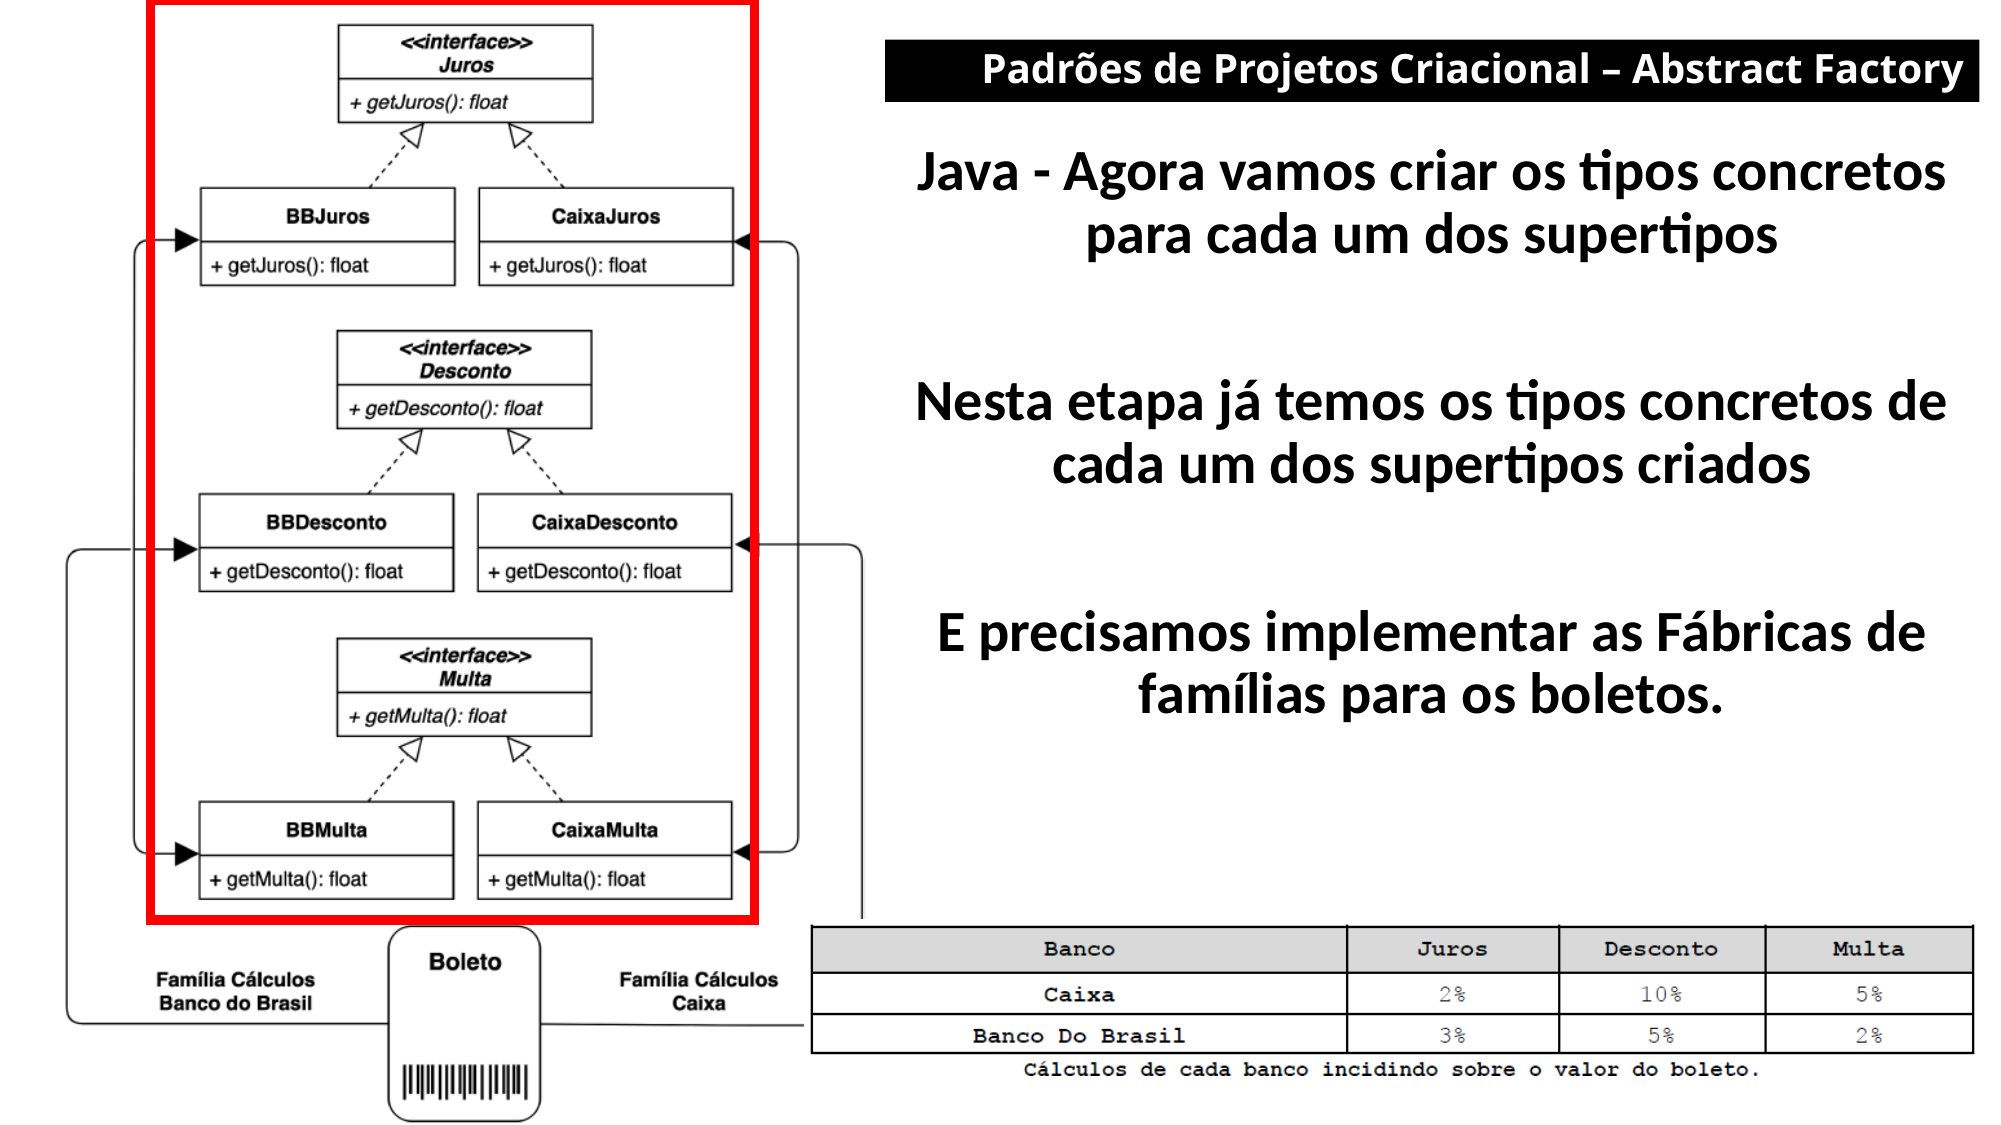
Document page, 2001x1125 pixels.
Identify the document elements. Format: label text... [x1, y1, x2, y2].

text_box Padrões de Projetos Criacional – Abstract Factory [885, 39, 1980, 102]
list Java - Agora vamos criar os tipos concretos para cada um dos supertipos Nesta etapa já temos os tipos concretos de cada um dos supertipos criados E precisamos implementar as Fábricas de famílias para os boletos. [885, 132, 1980, 871]
picture [20, 0, 1980, 1125]
